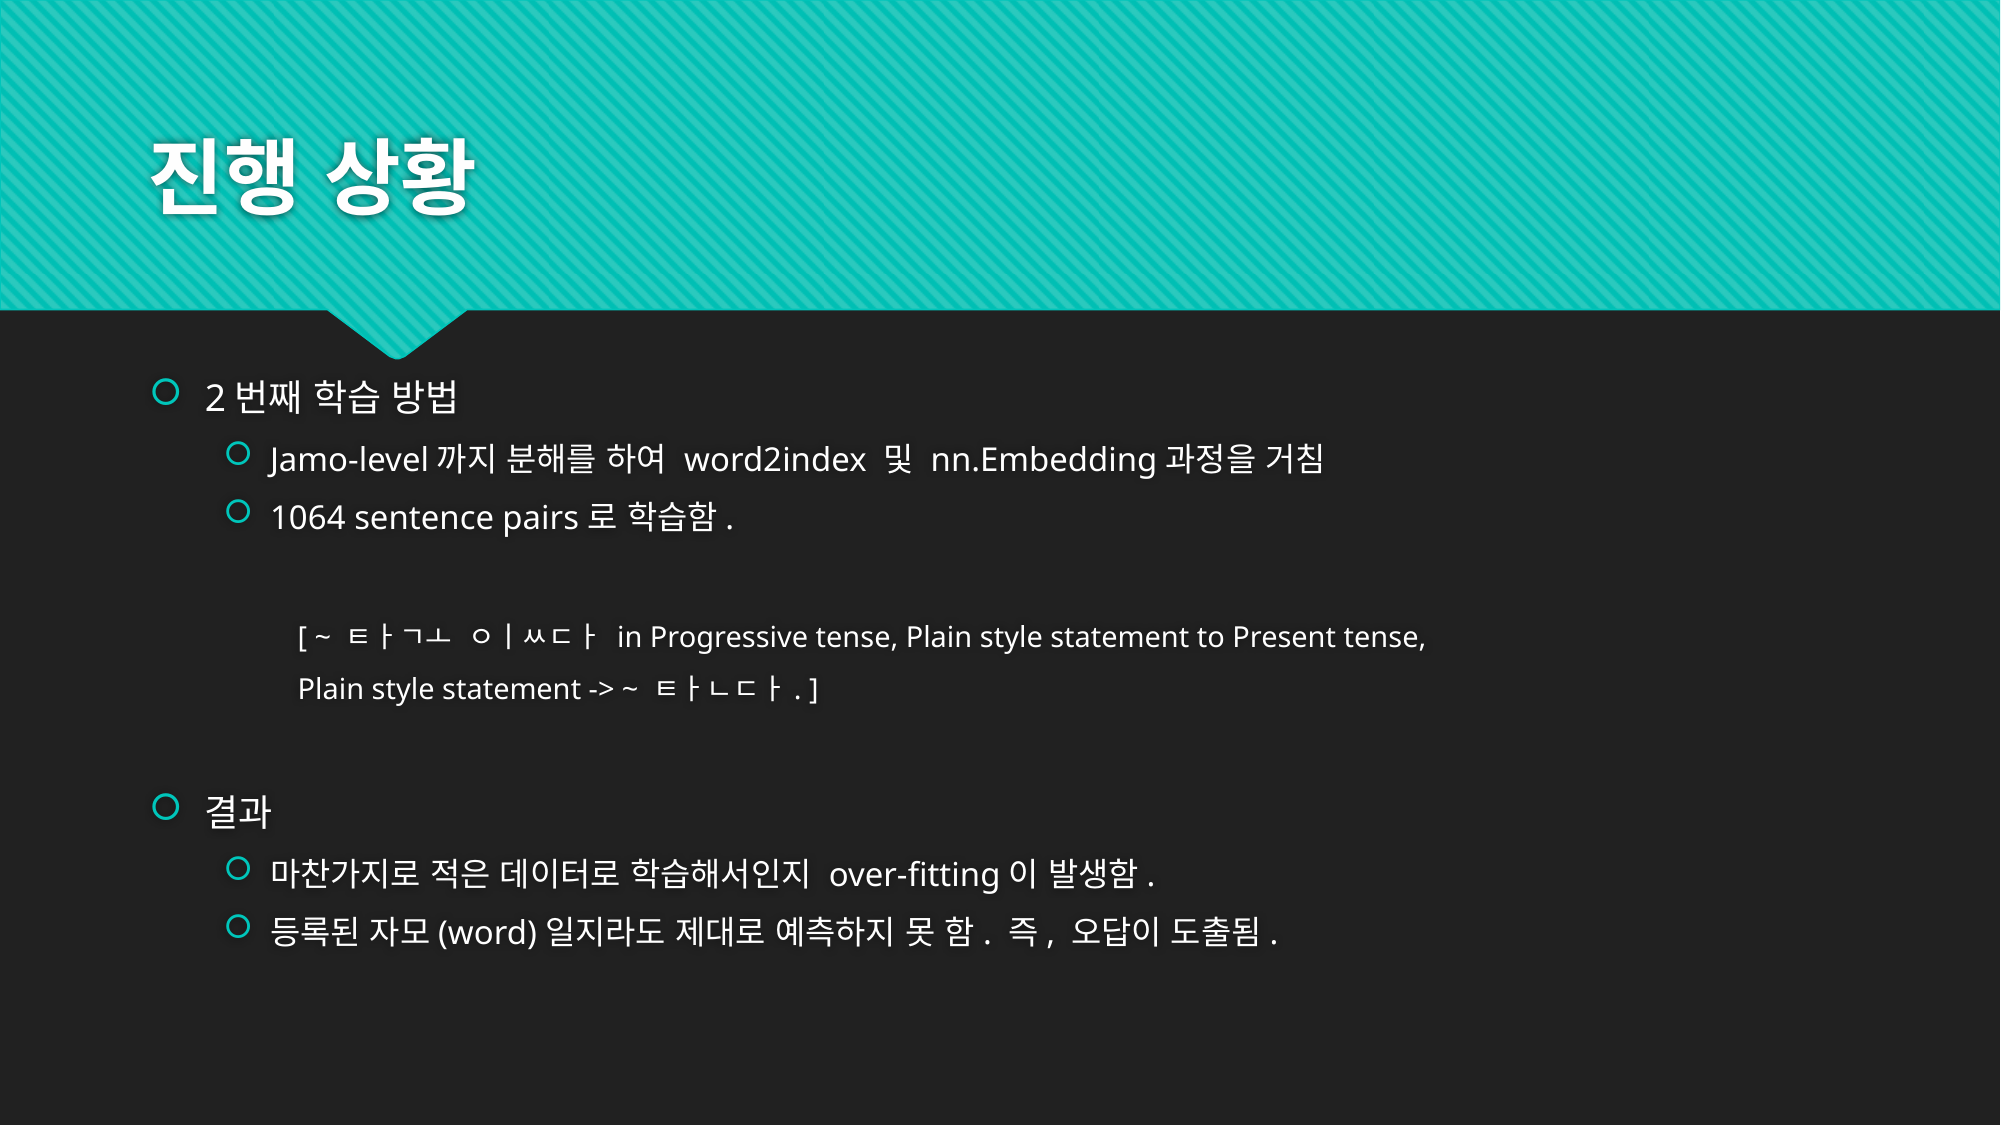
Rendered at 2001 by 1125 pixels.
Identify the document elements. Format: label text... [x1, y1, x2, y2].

title 진행 상황 [132, 73, 1868, 233]
list 2번째 학습 방법 Jamo-level까지 분해를 하여 word2index 및 nn.Embedding과정을 거침 1064 sentence pairs로 학습함. [ ~ ㅌㅏㄱㅗ ㅇㅣㅆㄷㅏ in Progressive tense, Plain style statement to Present tense, Plain style statement -> ~ ㅌㅏㄴㄷㅏ. ] 결과 마찬가지로 적은 데이터로 학습해서인지 over-fitting이 발생함. 등록된 자모(word)일지라도 제대로 예측하지 못 함. 즉, 오답이 도출됨. [134, 364, 1866, 962]
